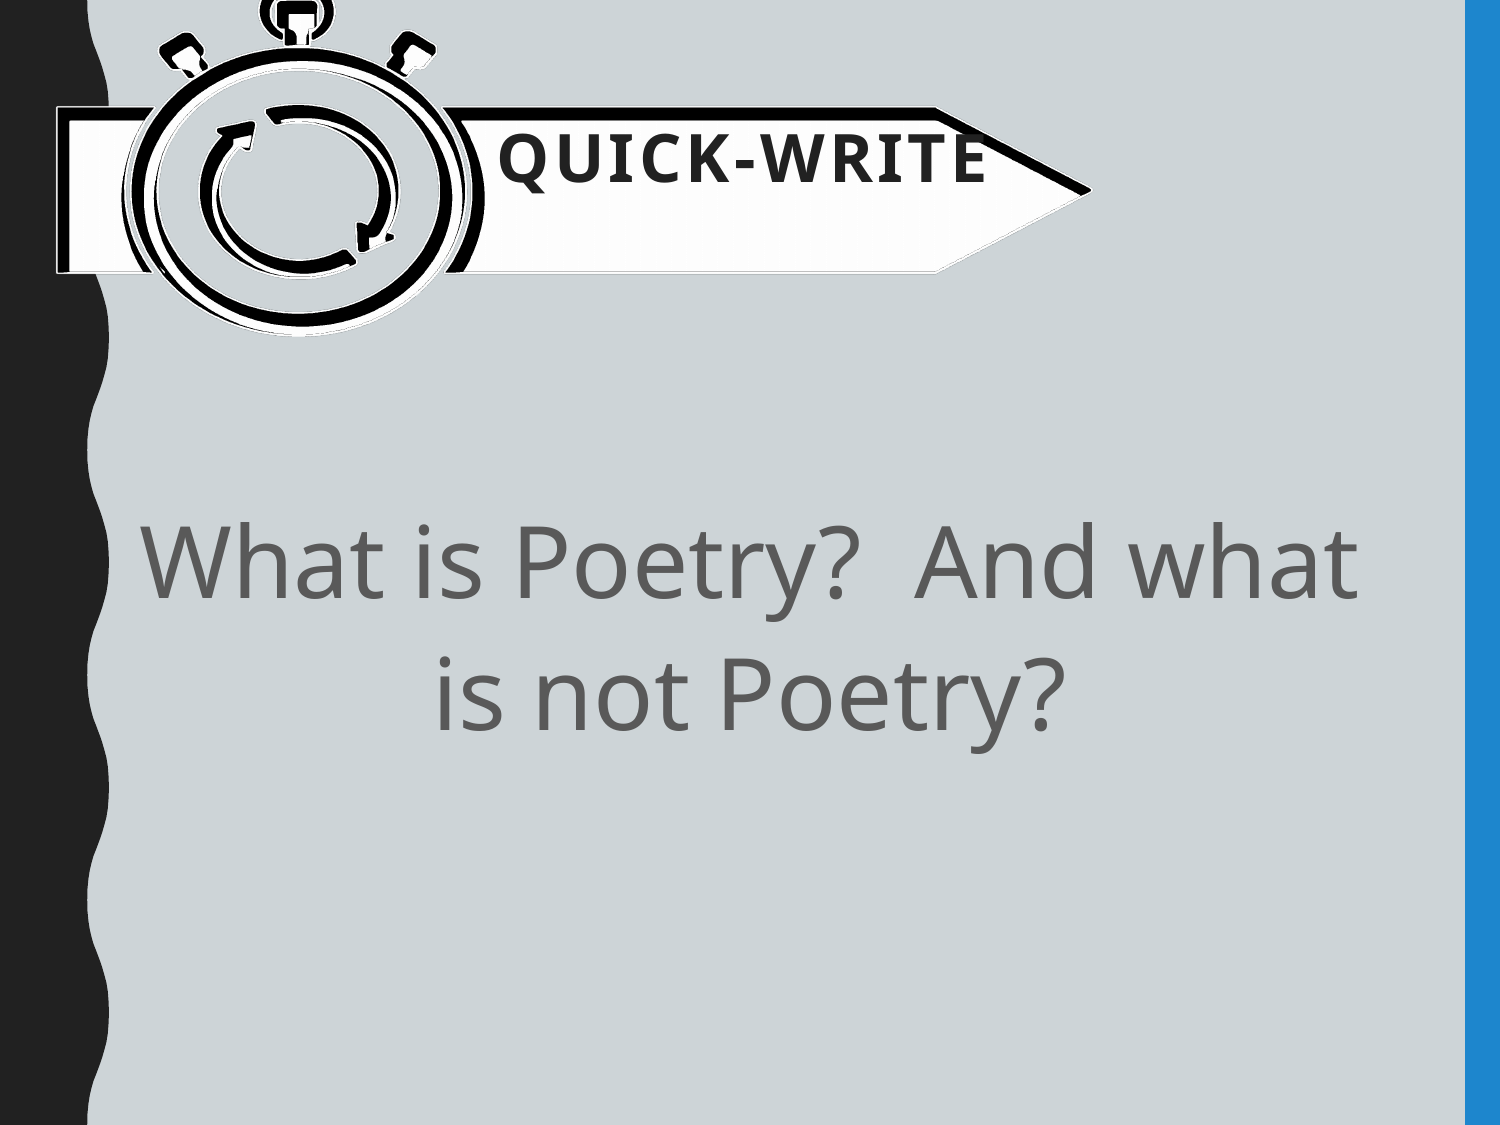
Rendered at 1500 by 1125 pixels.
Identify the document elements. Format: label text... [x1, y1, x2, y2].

picture [0, 0, 1182, 407]
list What is Poetry? And what is not Poetry? [75, 478, 1425, 1125]
